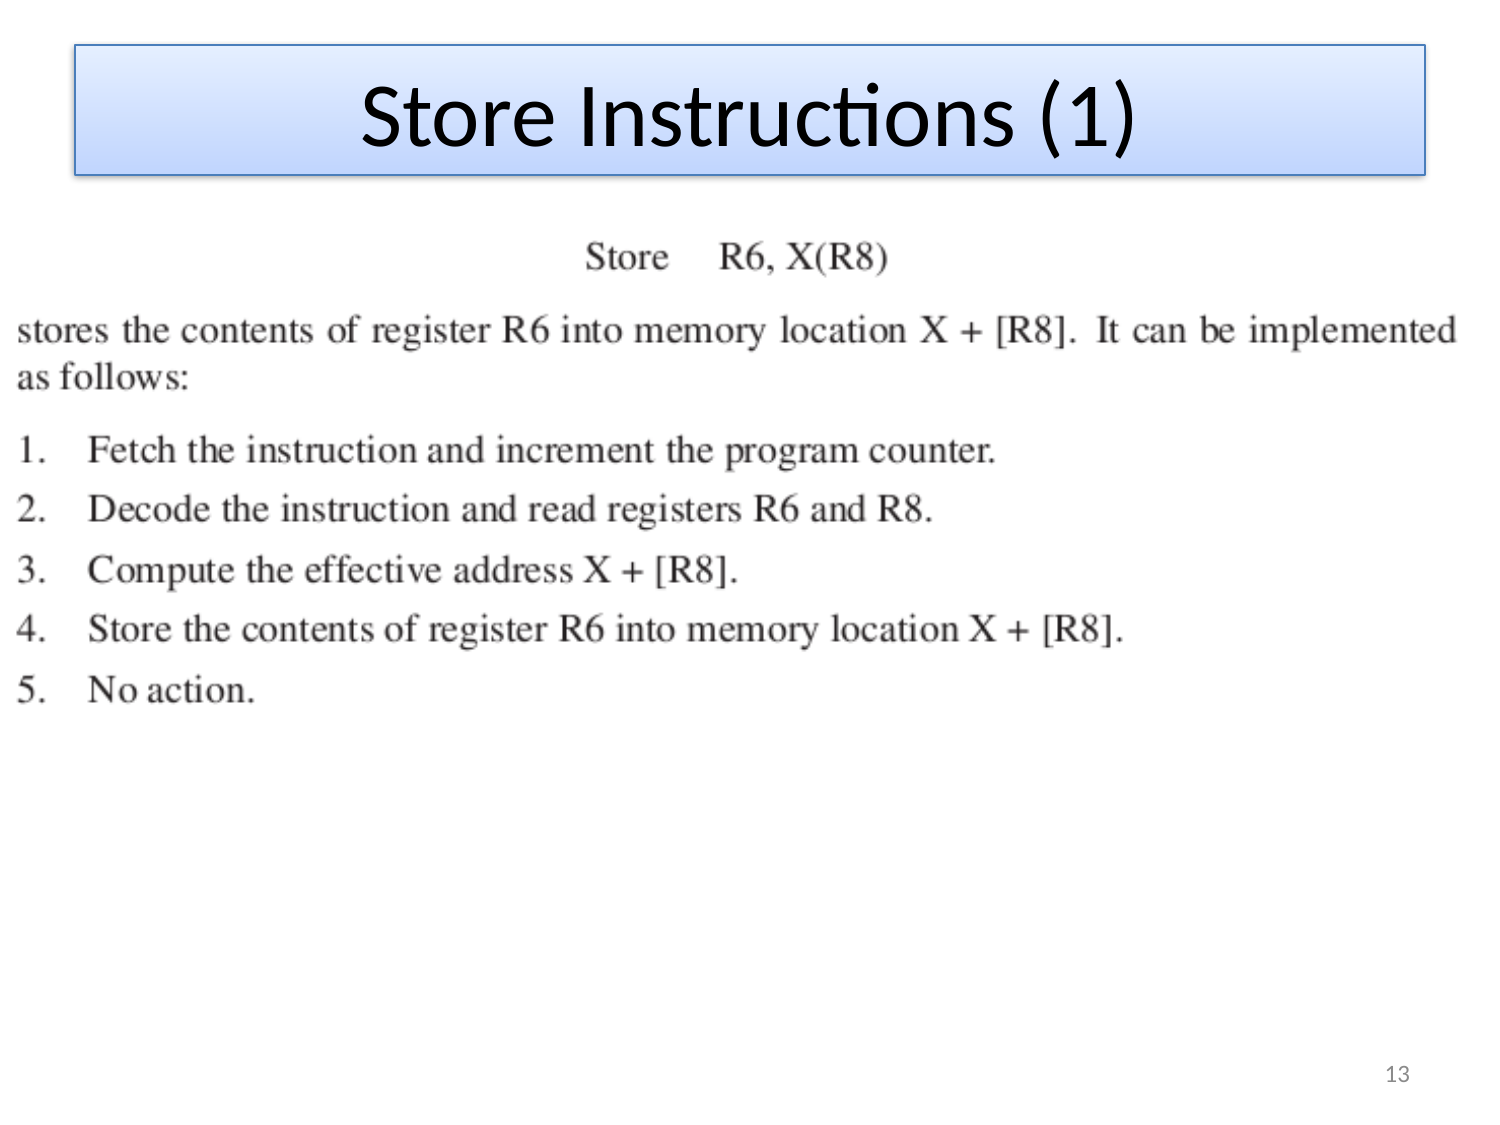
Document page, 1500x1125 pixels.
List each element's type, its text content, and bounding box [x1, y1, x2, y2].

slide_number 13 [1074, 1042, 1425, 1103]
title Store Instructions (1) [74, 44, 1426, 176]
picture [7, 221, 1469, 713]
